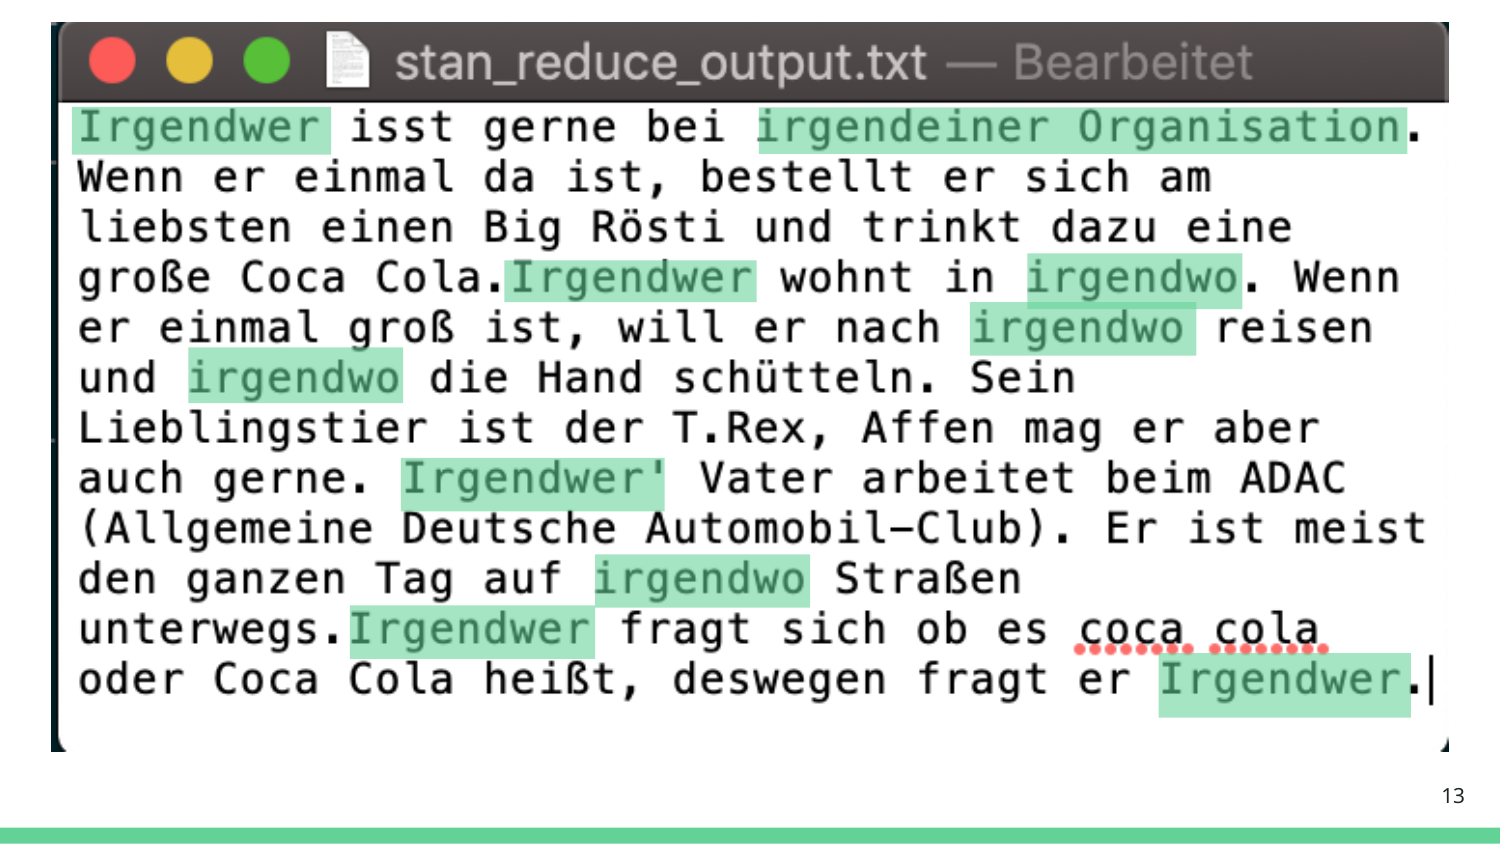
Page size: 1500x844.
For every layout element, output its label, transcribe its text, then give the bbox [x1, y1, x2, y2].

slide_number ‹#› [1389, 764, 1480, 830]
picture [50, 21, 1450, 753]
